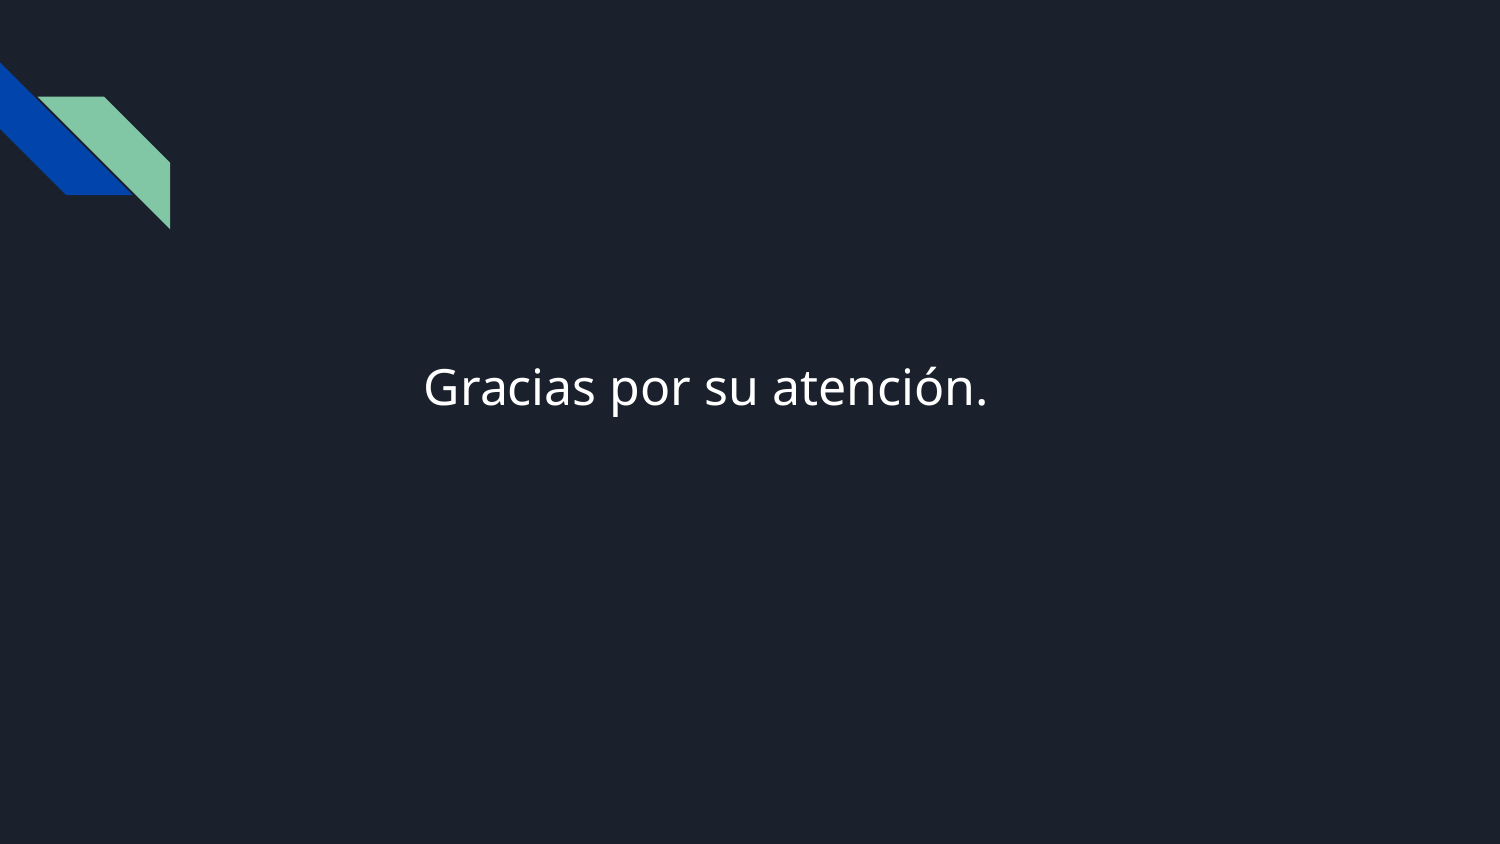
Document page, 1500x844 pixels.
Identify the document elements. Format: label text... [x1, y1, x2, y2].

title Gracias por su atención. [408, 340, 1500, 491]
